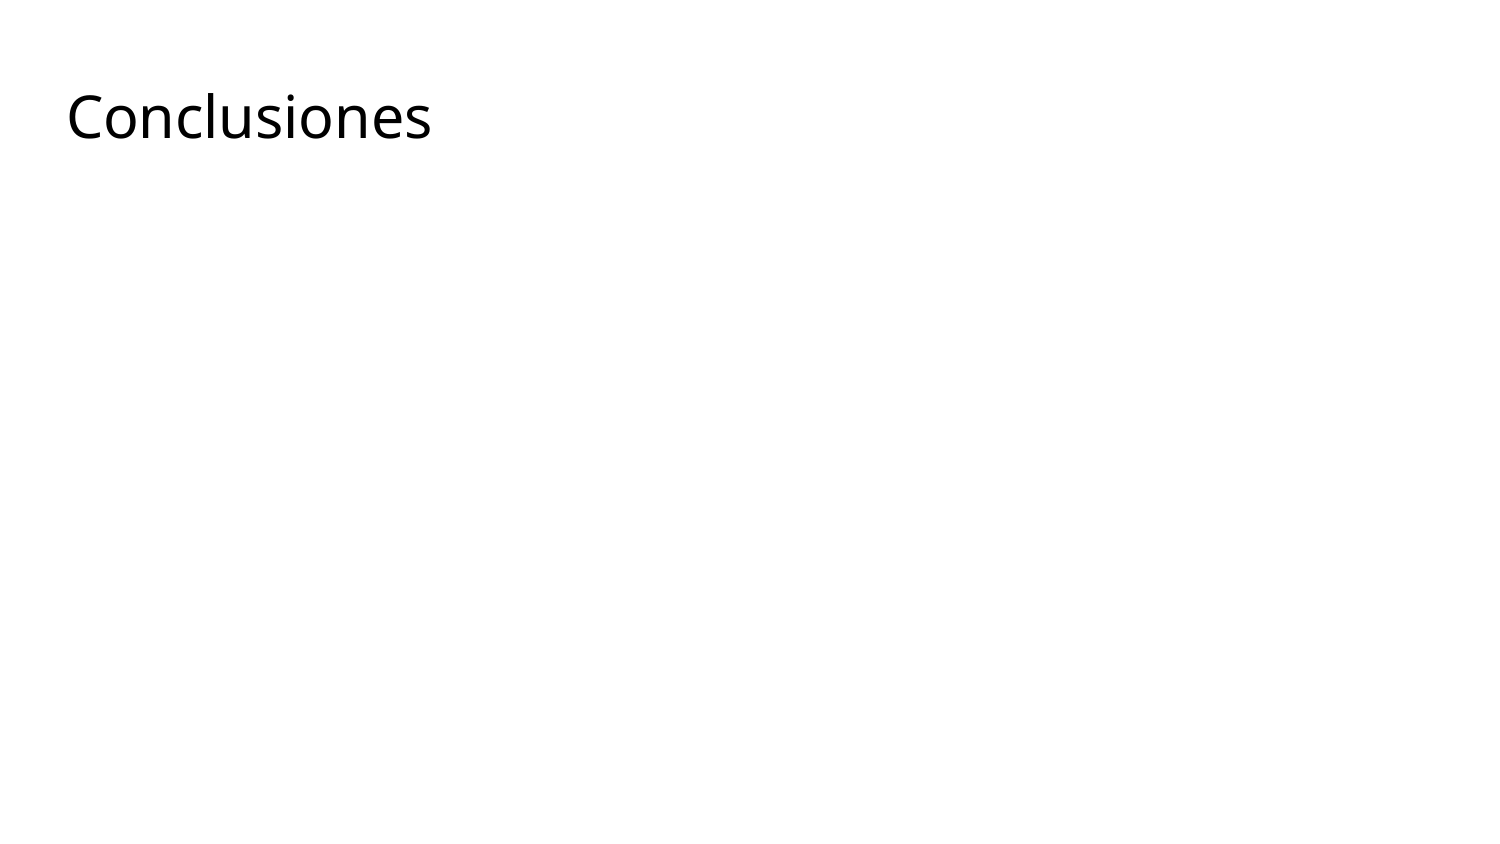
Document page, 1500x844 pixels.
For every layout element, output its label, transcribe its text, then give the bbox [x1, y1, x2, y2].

title Conclusiones [51, 72, 1449, 167]
